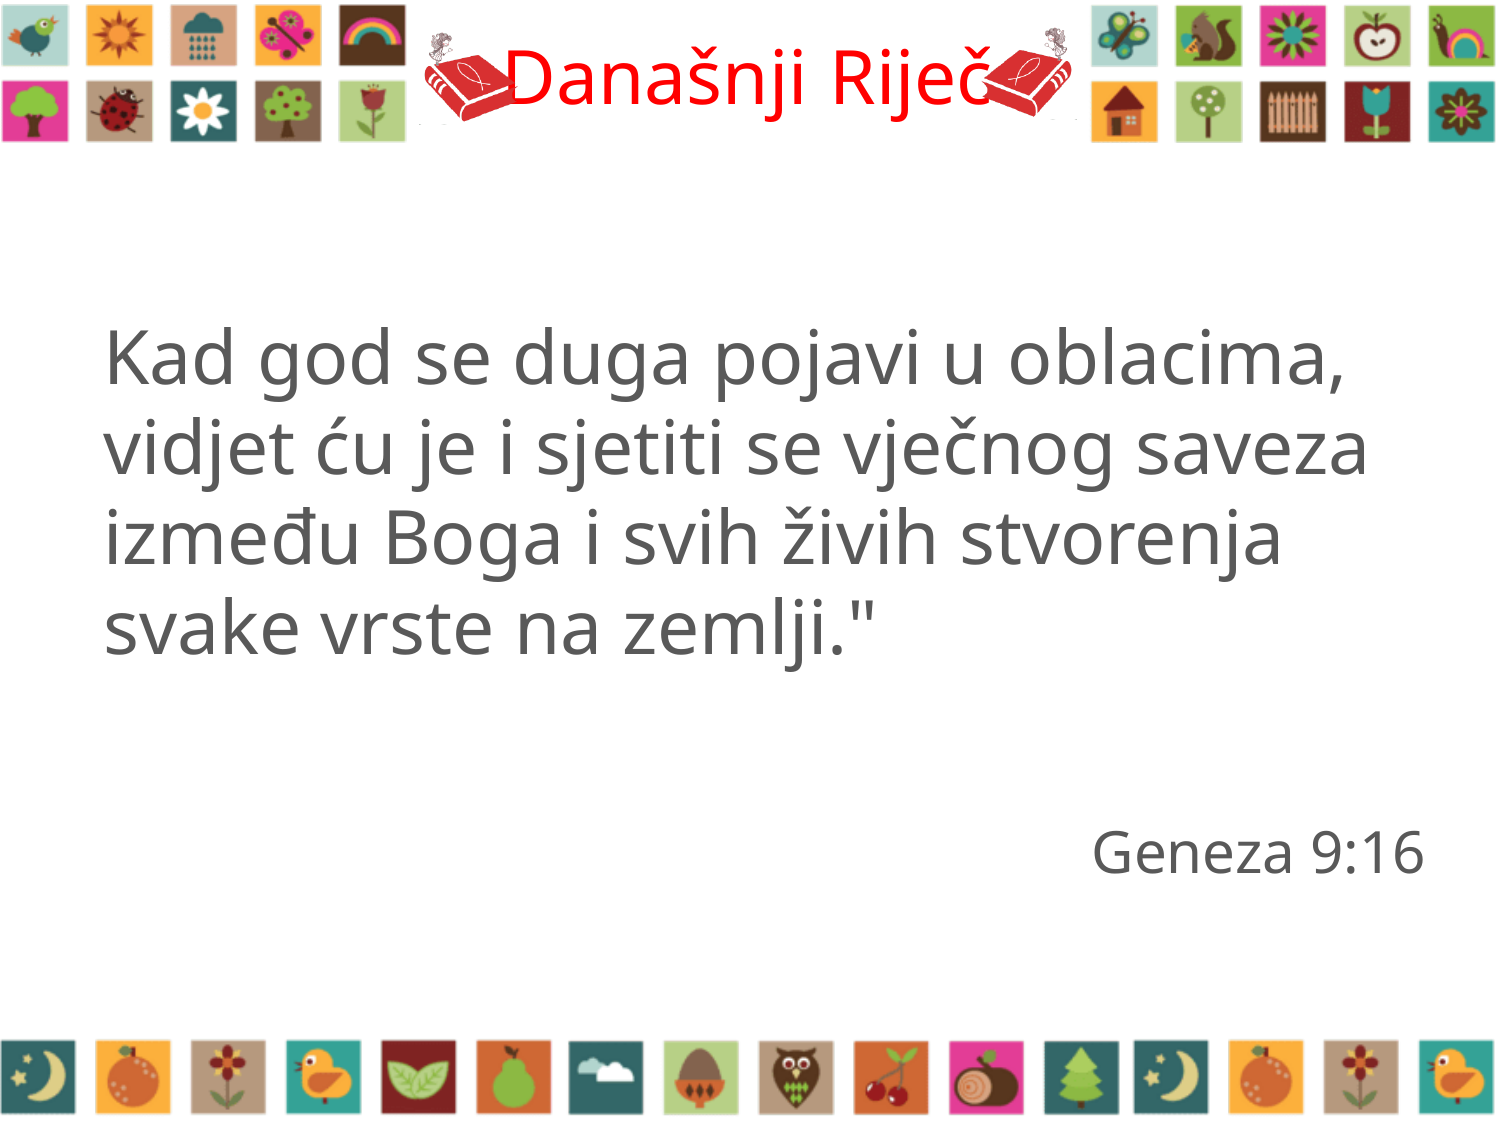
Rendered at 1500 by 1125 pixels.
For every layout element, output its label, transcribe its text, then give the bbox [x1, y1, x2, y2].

text_box Današnji Riječ [425, 13, 1077, 129]
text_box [0, 1028, 1500, 1118]
picture [0, 3, 550, 150]
picture [950, 3, 1500, 150]
text_box Kad god se duga pojavi u oblacima, vidjet ću je i sjetiti se vječnog saveza između Boga i svih živih stvorenja svake vrste na zemlji." [88, 302, 1436, 678]
text_box Geneza 9:16 [808, 807, 1441, 893]
